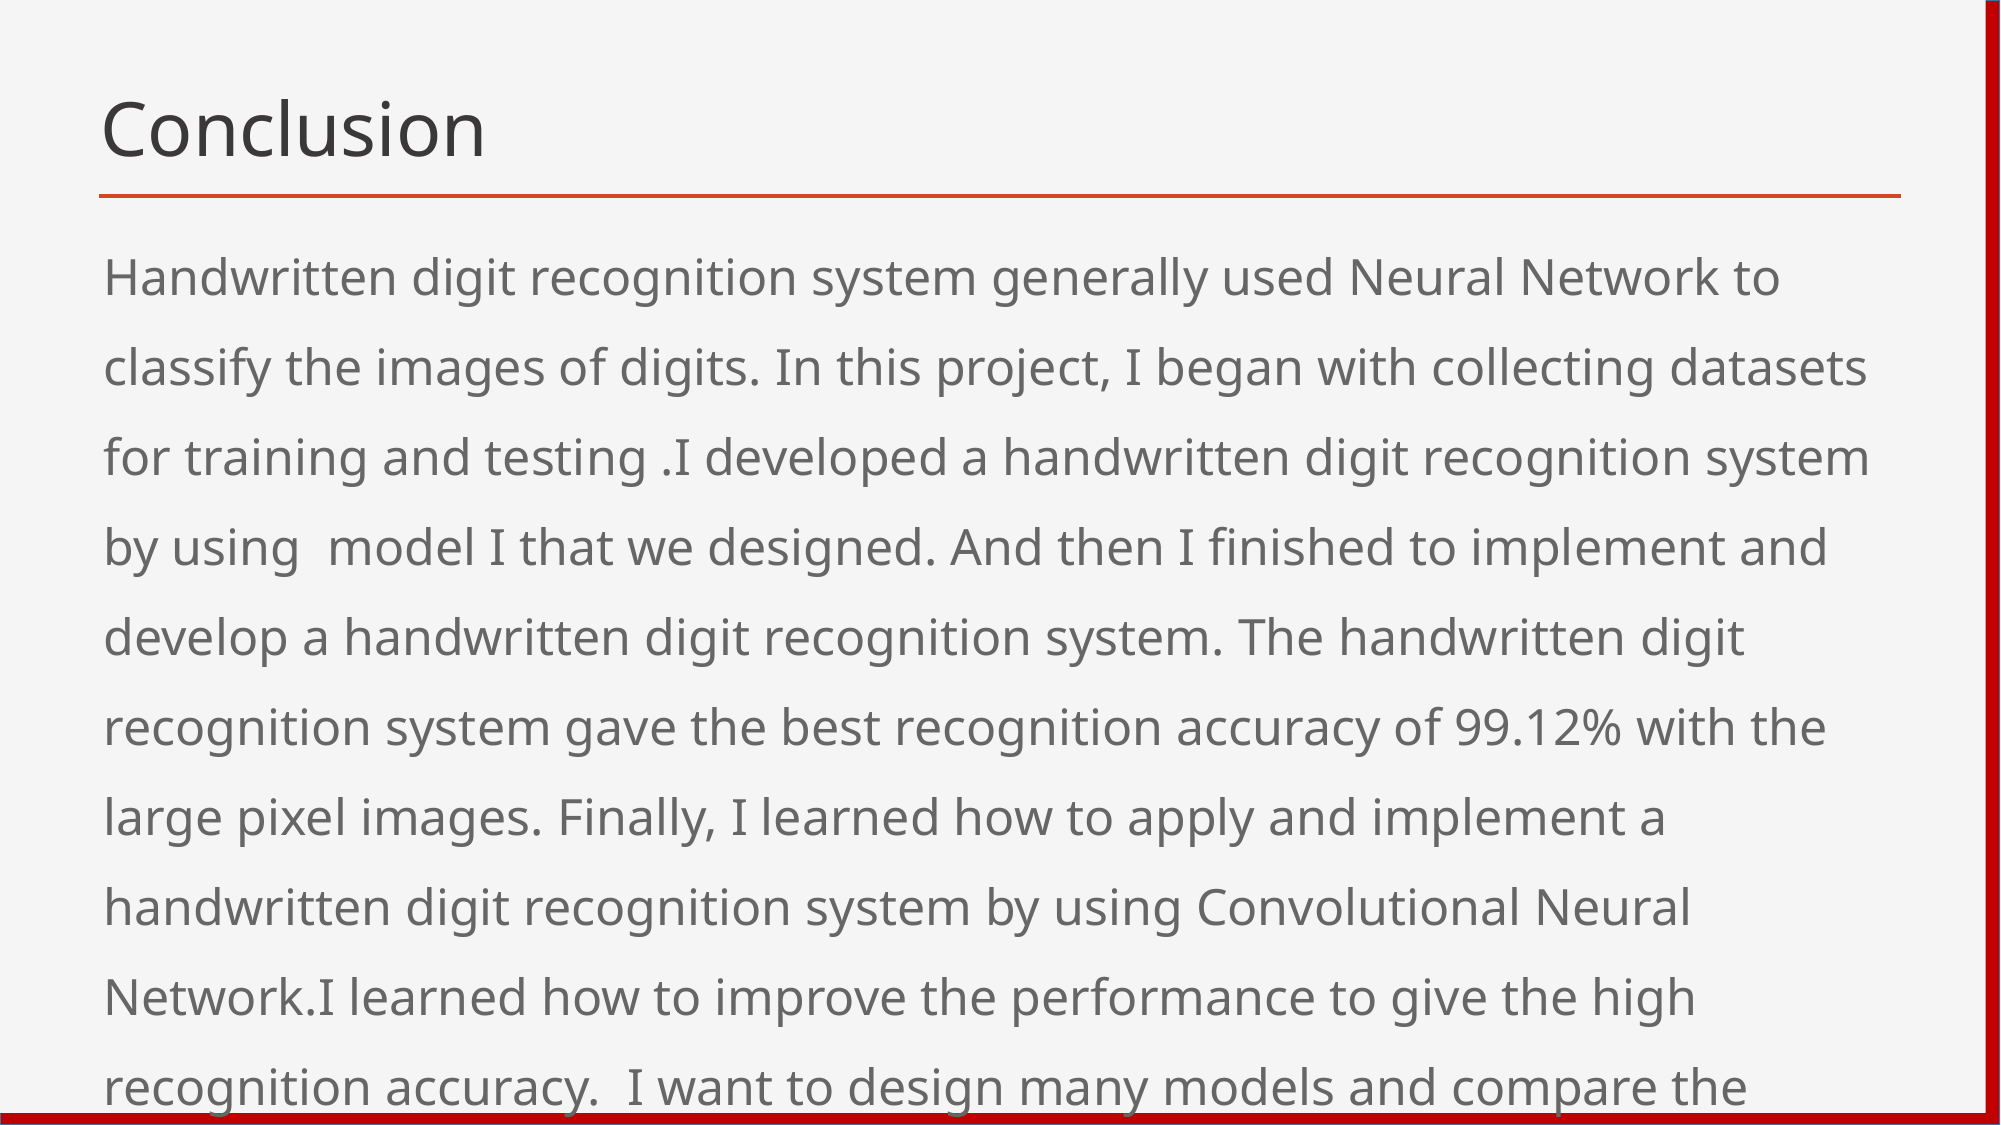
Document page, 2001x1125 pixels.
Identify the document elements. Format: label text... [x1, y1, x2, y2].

title Conclusion [85, 73, 1214, 179]
list Handwritten digit recognition system generally used Neural Network to classify the images of digits. In this project, I began with collecting datasets for training and testing .I developed a handwritten digit recognition system by using model I that we designed. And then I finished to implement and develop a handwritten digit recognition system. The handwritten digit recognition system gave the best recognition accuracy of 99.12% with the large pixel images. Finally, I learned how to apply and implement a handwritten digit recognition system by using Convolutional Neural Network.I learned how to improve the performance to give the high recognition accuracy. I want to design many models and compare the performance of all our designed models in the future work. [88, 208, 1888, 888]
